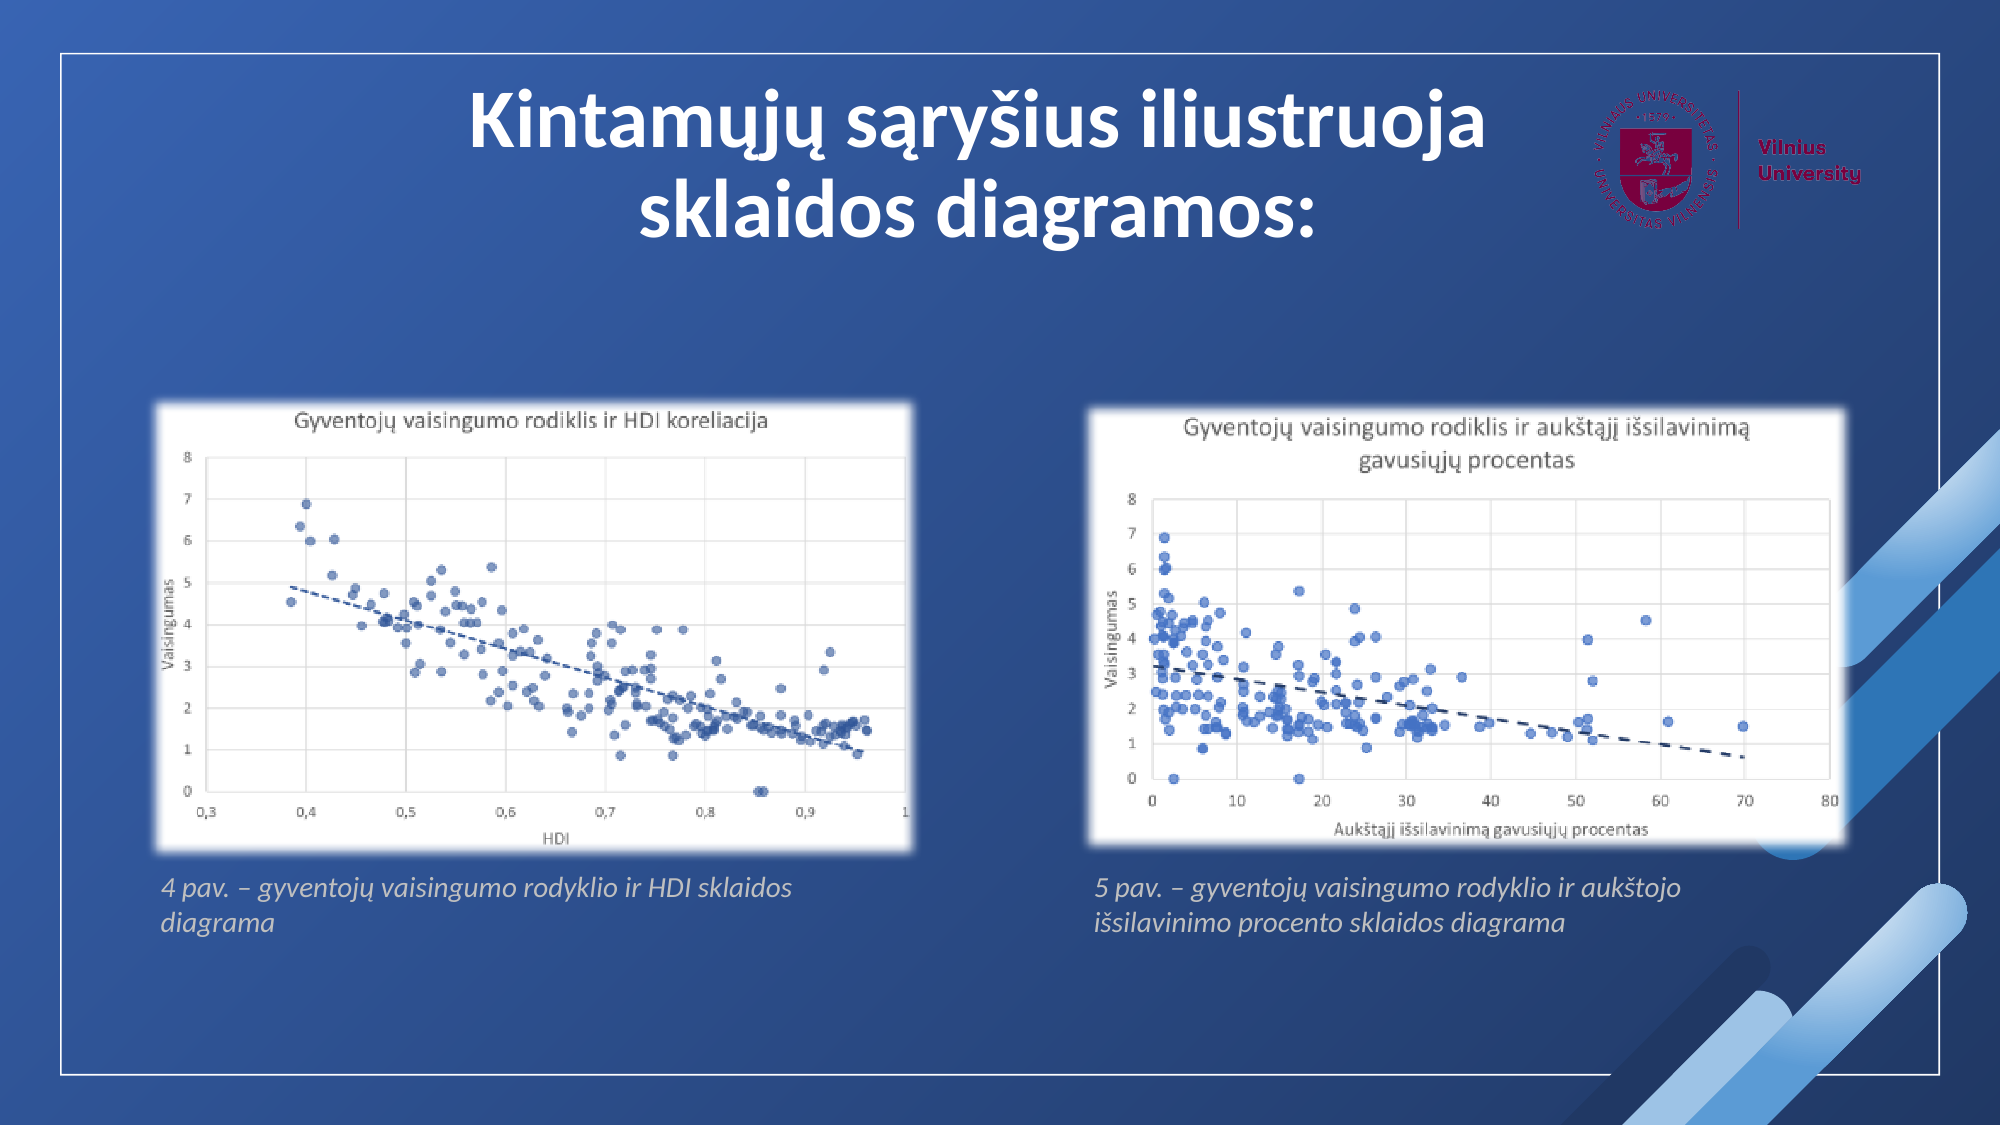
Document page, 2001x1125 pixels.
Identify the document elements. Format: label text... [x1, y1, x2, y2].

text_box 4 pav. – gyventojų vaisingumo rodyklio ir HDI sklaidos diagrama [145, 862, 844, 946]
picture [145, 392, 921, 862]
text_box Kintamųjų sąryšius iliustruoja sklaidos diagramos: [224, 57, 1734, 275]
picture [1078, 398, 1855, 855]
text_box 5 pav. – gyventojų vaisingumo rodyklio ir aukštojo išsilavinimo procento sklaidos diagrama [1078, 861, 1777, 946]
picture [1526, 52, 1942, 270]
